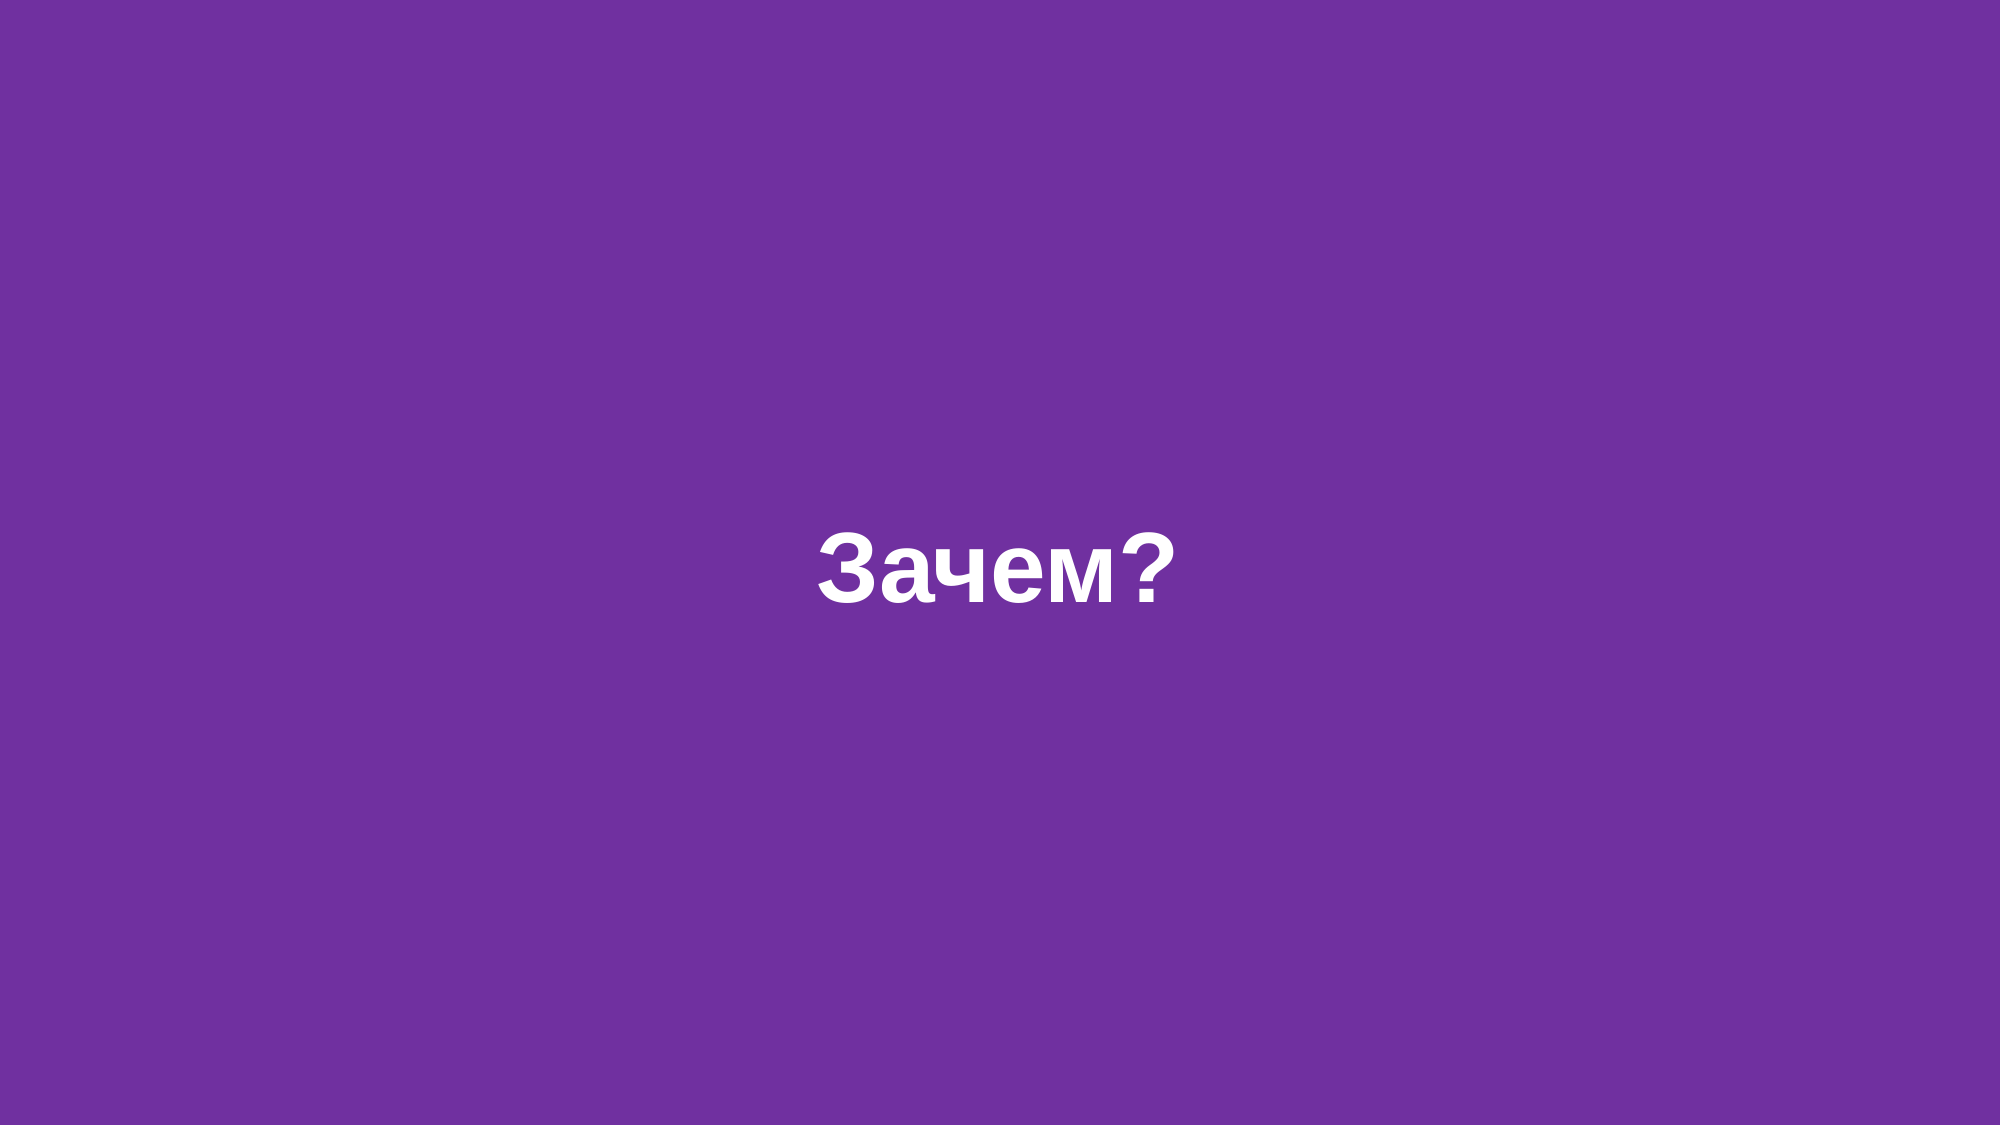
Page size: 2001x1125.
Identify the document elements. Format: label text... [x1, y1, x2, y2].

text_box Зачем? [801, 514, 1199, 611]
